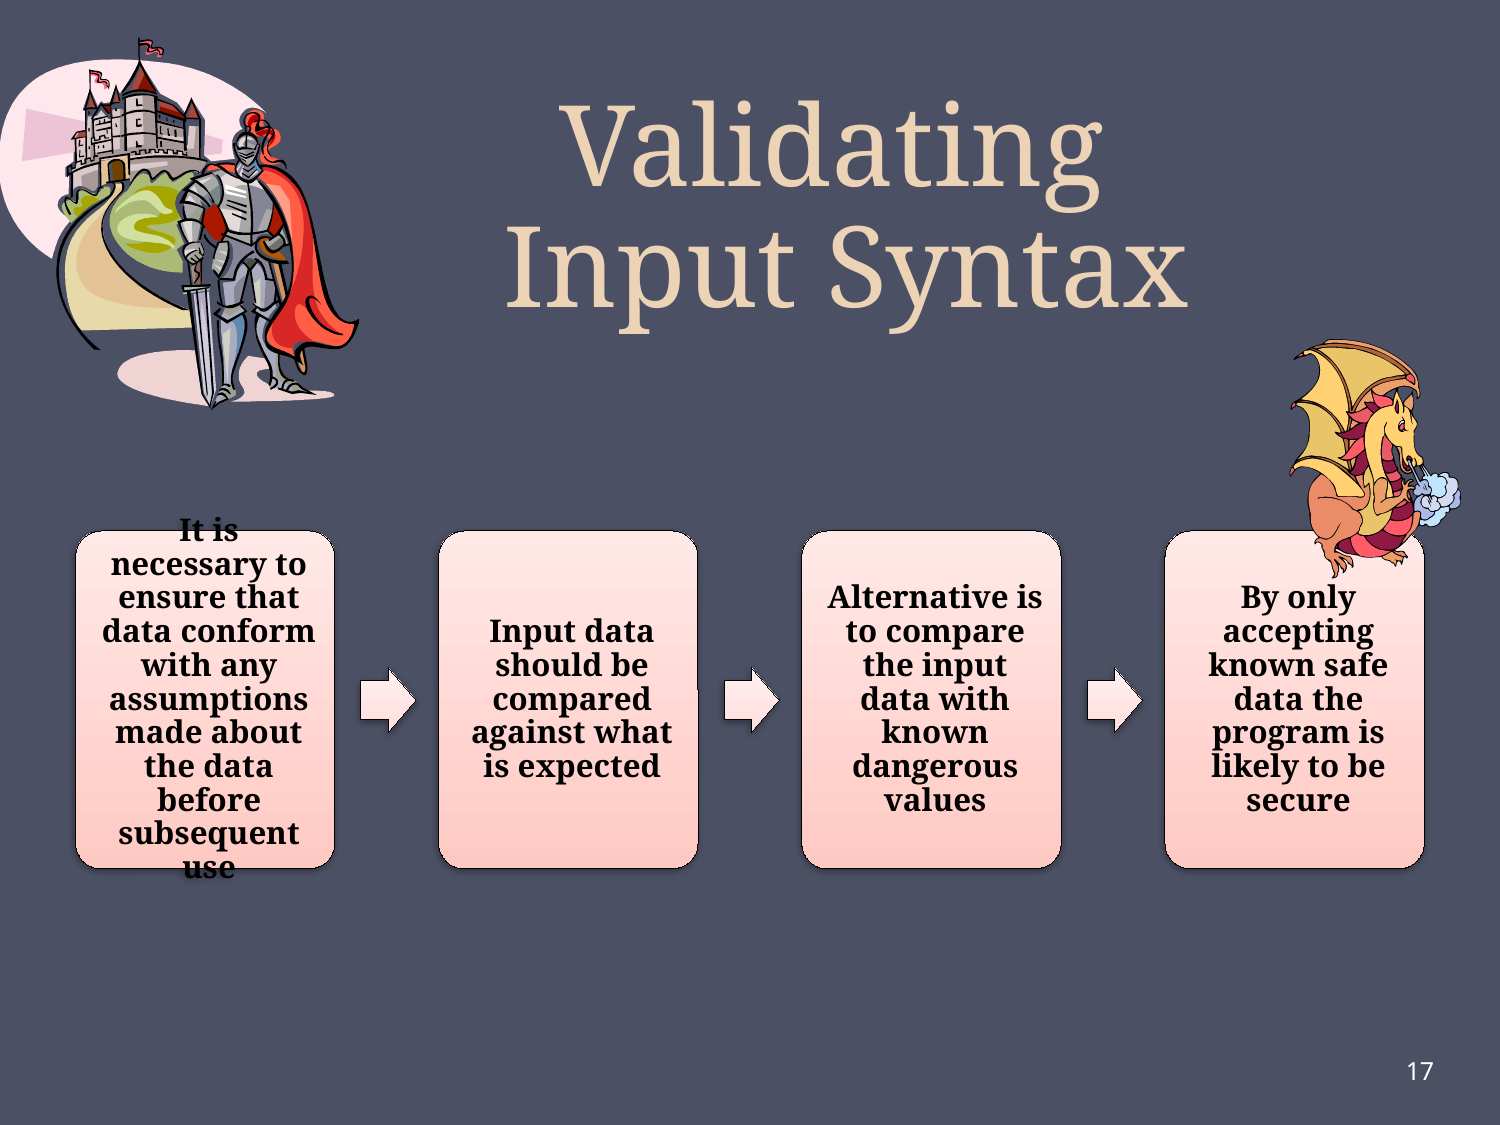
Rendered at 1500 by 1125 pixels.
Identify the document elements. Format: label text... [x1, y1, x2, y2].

picture [0, 37, 363, 414]
slide_number 17 [1401, 1042, 1494, 1103]
title Validating Input Syntax [366, 149, 1500, 338]
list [74, 312, 1426, 1088]
picture [1287, 337, 1463, 579]
